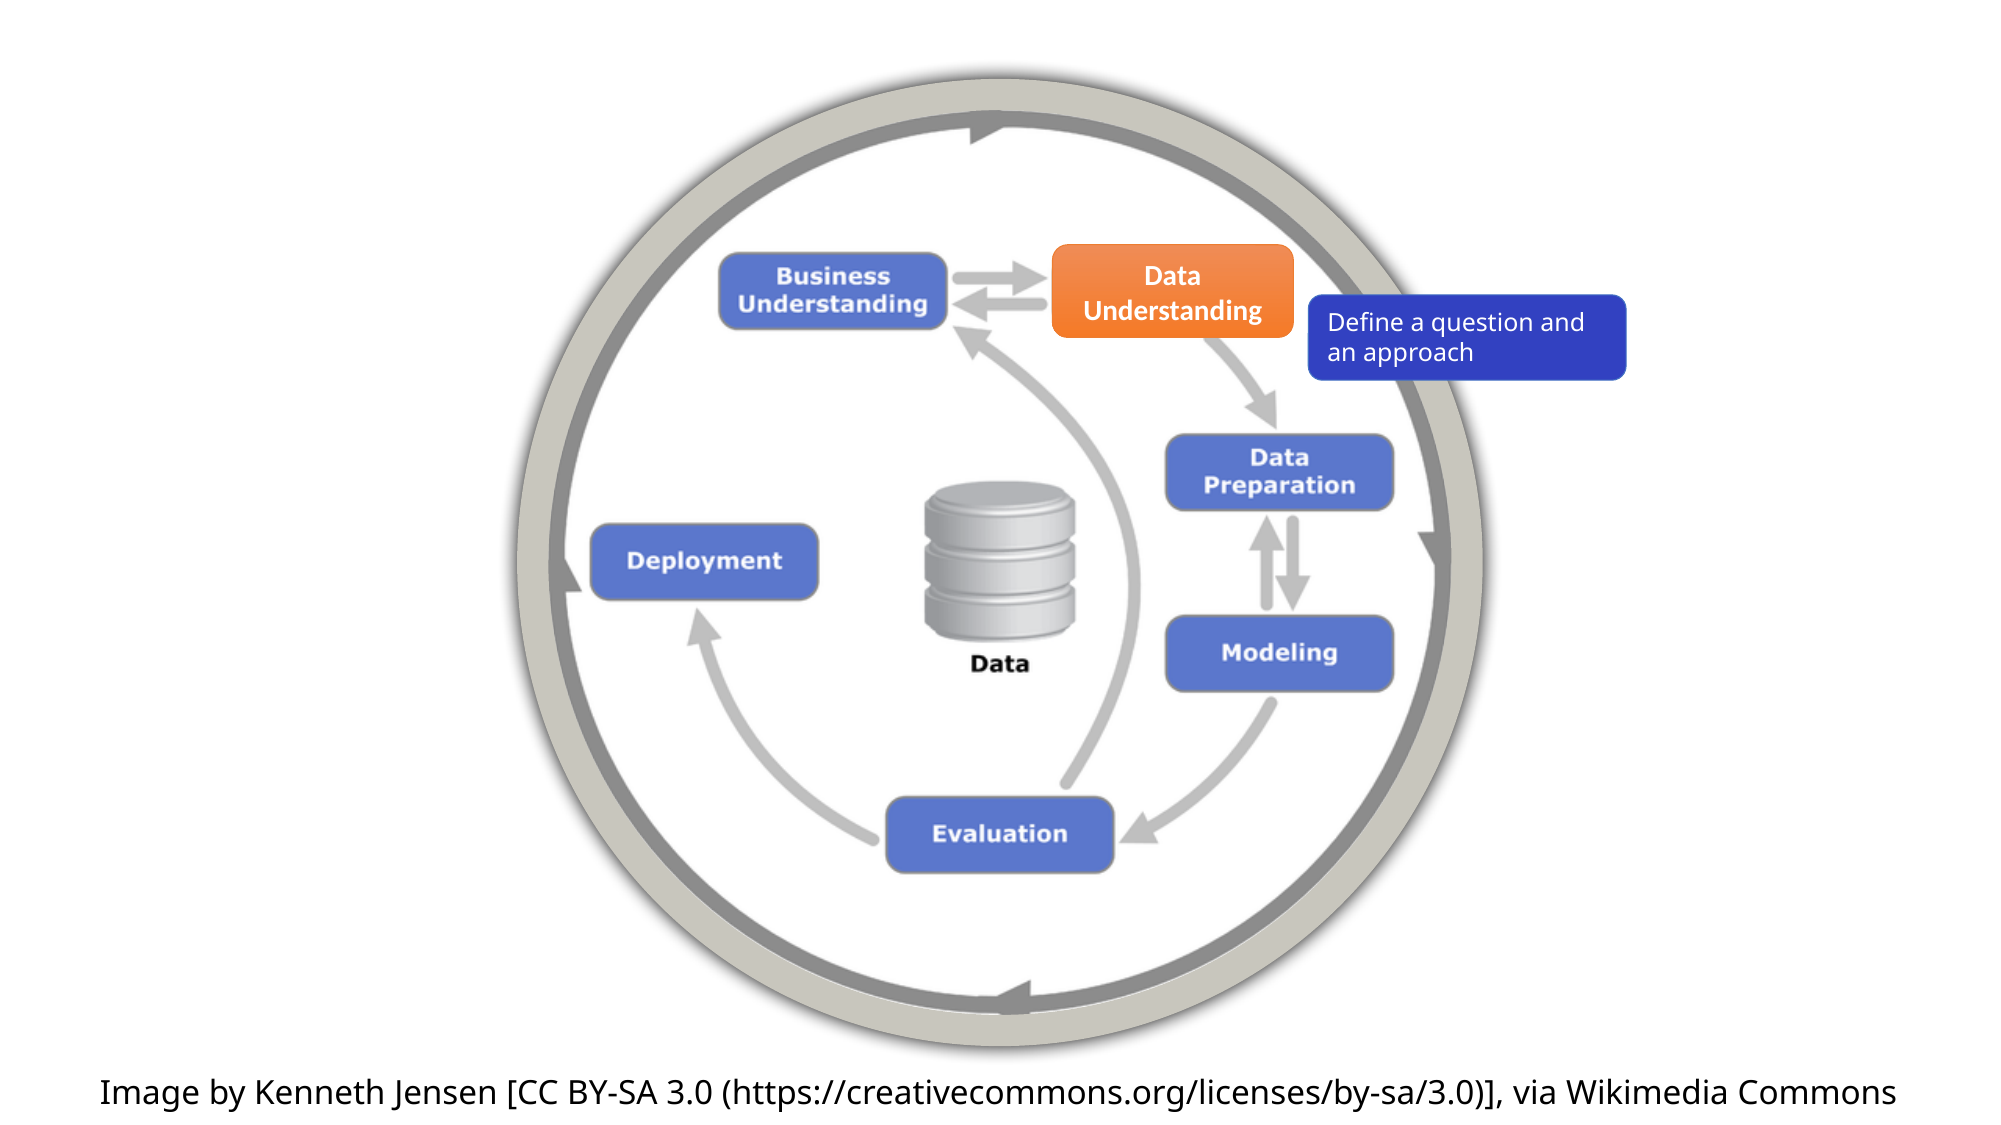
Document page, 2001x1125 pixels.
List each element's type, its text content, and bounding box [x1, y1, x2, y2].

text_box Define a question and an approach [1468, 294, 1627, 381]
text_box Image by Kenneth Jensen [CC BY-SA 3.0 (https://creativecommons.org/licenses/by-sa/3.0)], via Wikimedia Commons [0, 1064, 2000, 1119]
picture [532, 94, 1468, 1031]
